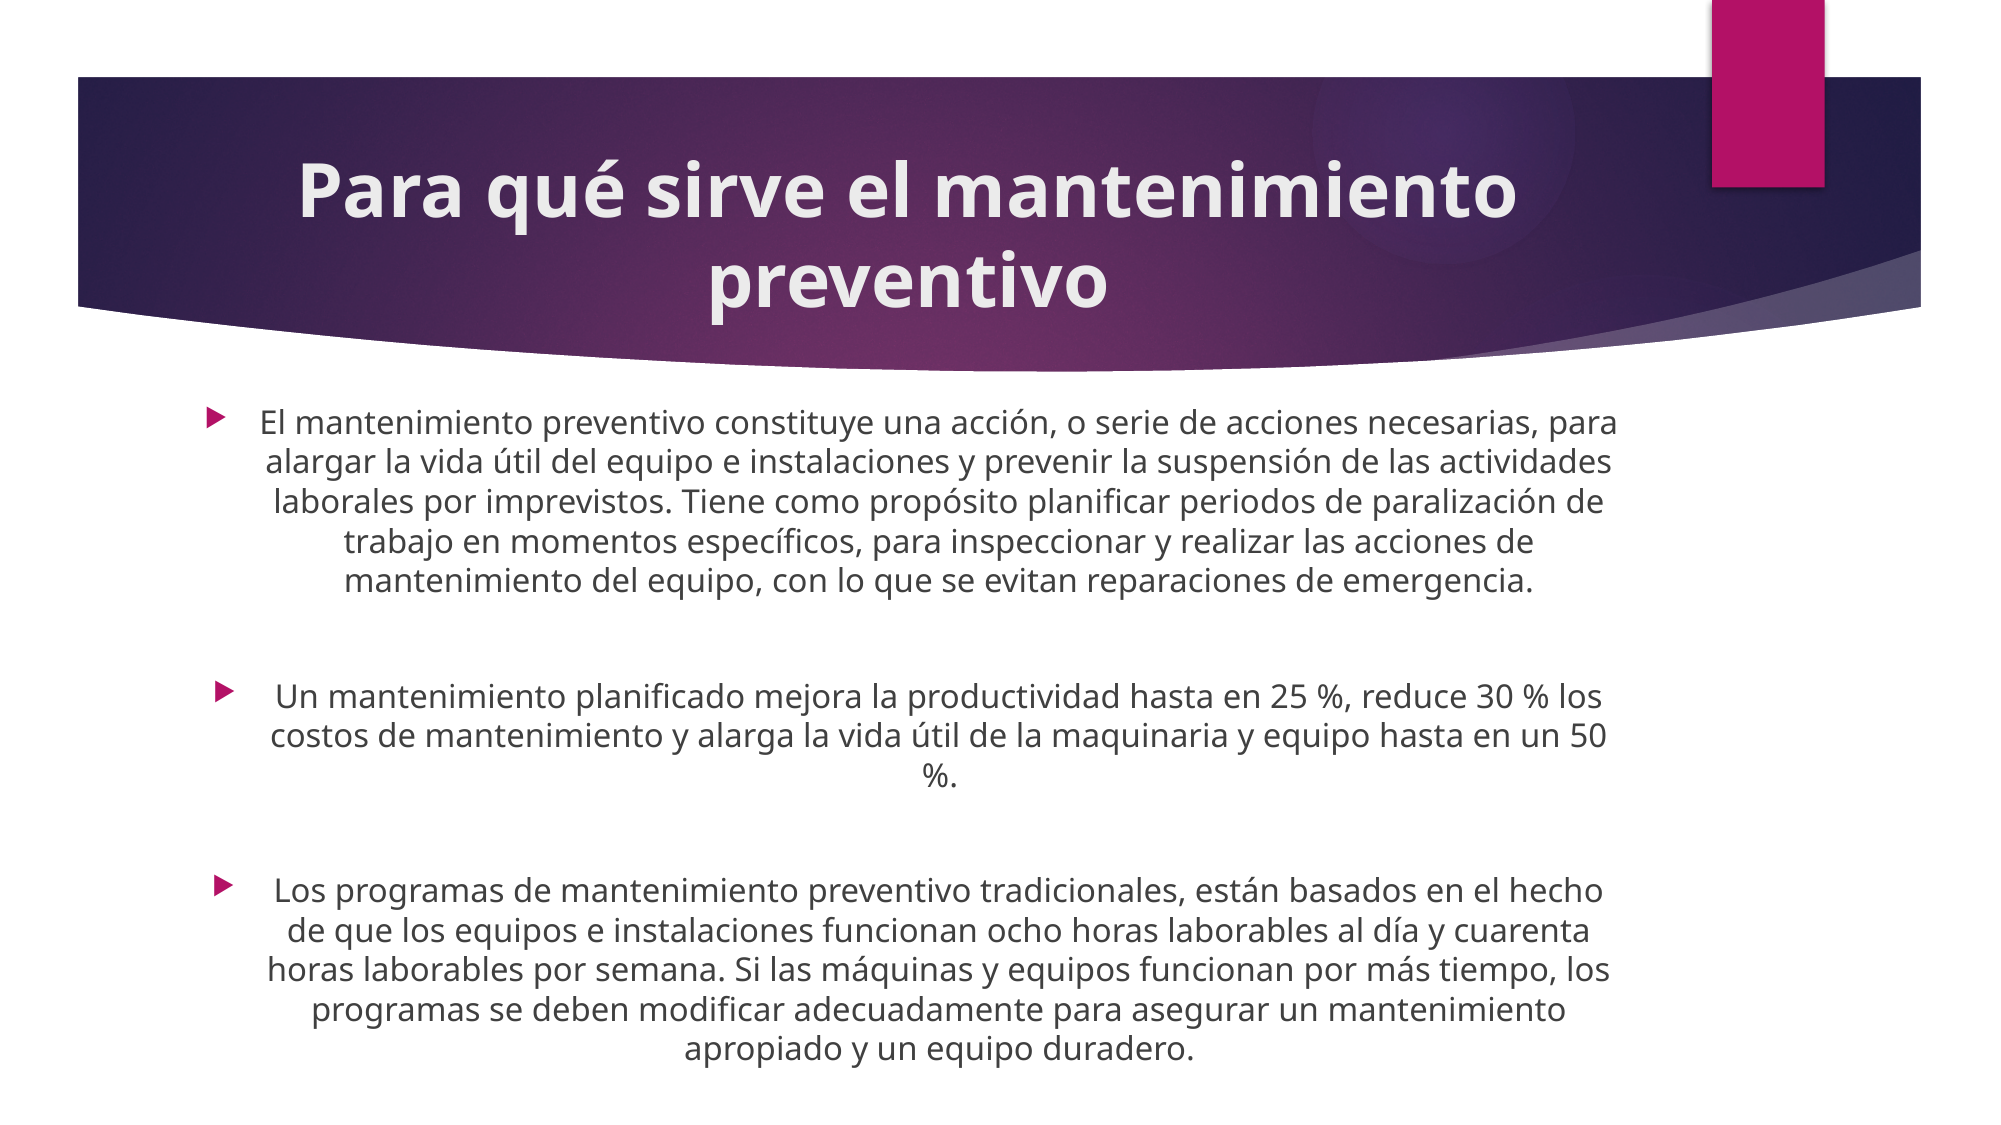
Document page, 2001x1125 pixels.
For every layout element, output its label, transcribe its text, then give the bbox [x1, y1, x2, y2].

title Para qué sirve el mantenimiento preventivo [189, 174, 1627, 291]
list El mantenimiento preventivo constituye una acción, o serie de acciones necesarias, para alargar la vida útil del equipo e instalaciones y prevenir la suspensión de las actividades laborales por imprevistos. Tiene como propósito planificar periodos de paralización de trabajo en momentos específicos, para inspeccionar y realizar las acciones de mantenimiento del equipo, con lo que se evitan reparaciones de emergencia. Un mantenimiento planificado mejora la productividad hasta en 25 %, reduce 30 % los costos de mantenimiento y alarga la vida útil de la maquinaria y equipo hasta en un 50 %. Los programas de mantenimiento preventivo tradicionales, están basados en el hecho de que los equipos e instalaciones funcionan ocho horas laborables al día y cuarenta horas laborables por semana. Si las máquinas y equipos funcionan por más tiempo, los programas se deben modificar adecuadamente para asegurar un mantenimiento apropiado y un equipo duradero. [189, 394, 1638, 1078]
